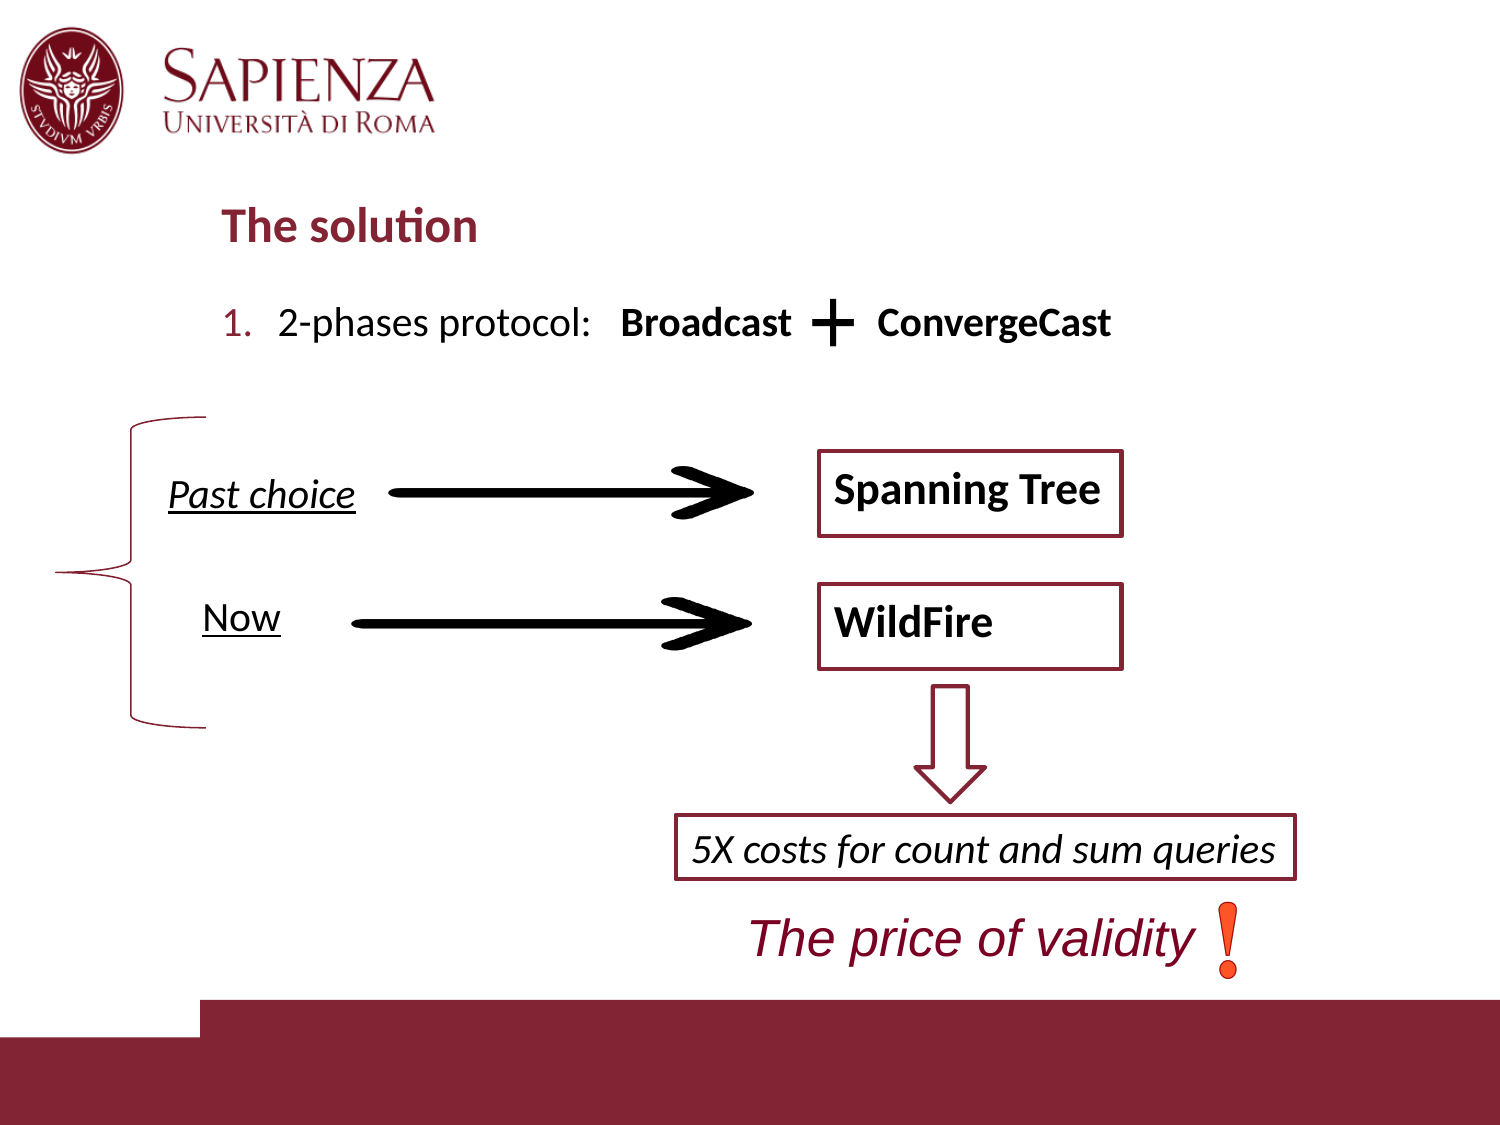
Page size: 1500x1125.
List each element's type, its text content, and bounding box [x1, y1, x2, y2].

title The solution [206, 184, 1424, 268]
picture [1186, 900, 1269, 980]
text_box 5X costs for count and sum queries [674, 813, 1297, 881]
text_box Past choice [206, 459, 367, 525]
text_box [913, 684, 988, 805]
text_box Now [206, 582, 296, 648]
picture [808, 294, 858, 351]
text_box [915, 479, 1066, 582]
text_box Spanning Tree [817, 449, 1124, 538]
text_box WildFire [817, 582, 1124, 671]
picture [333, 416, 772, 699]
text_box [55, 416, 206, 729]
list 2-phases protocol: Broadcast ConvergeCast [206, 287, 1341, 371]
text_box The price of validity [731, 897, 1210, 975]
